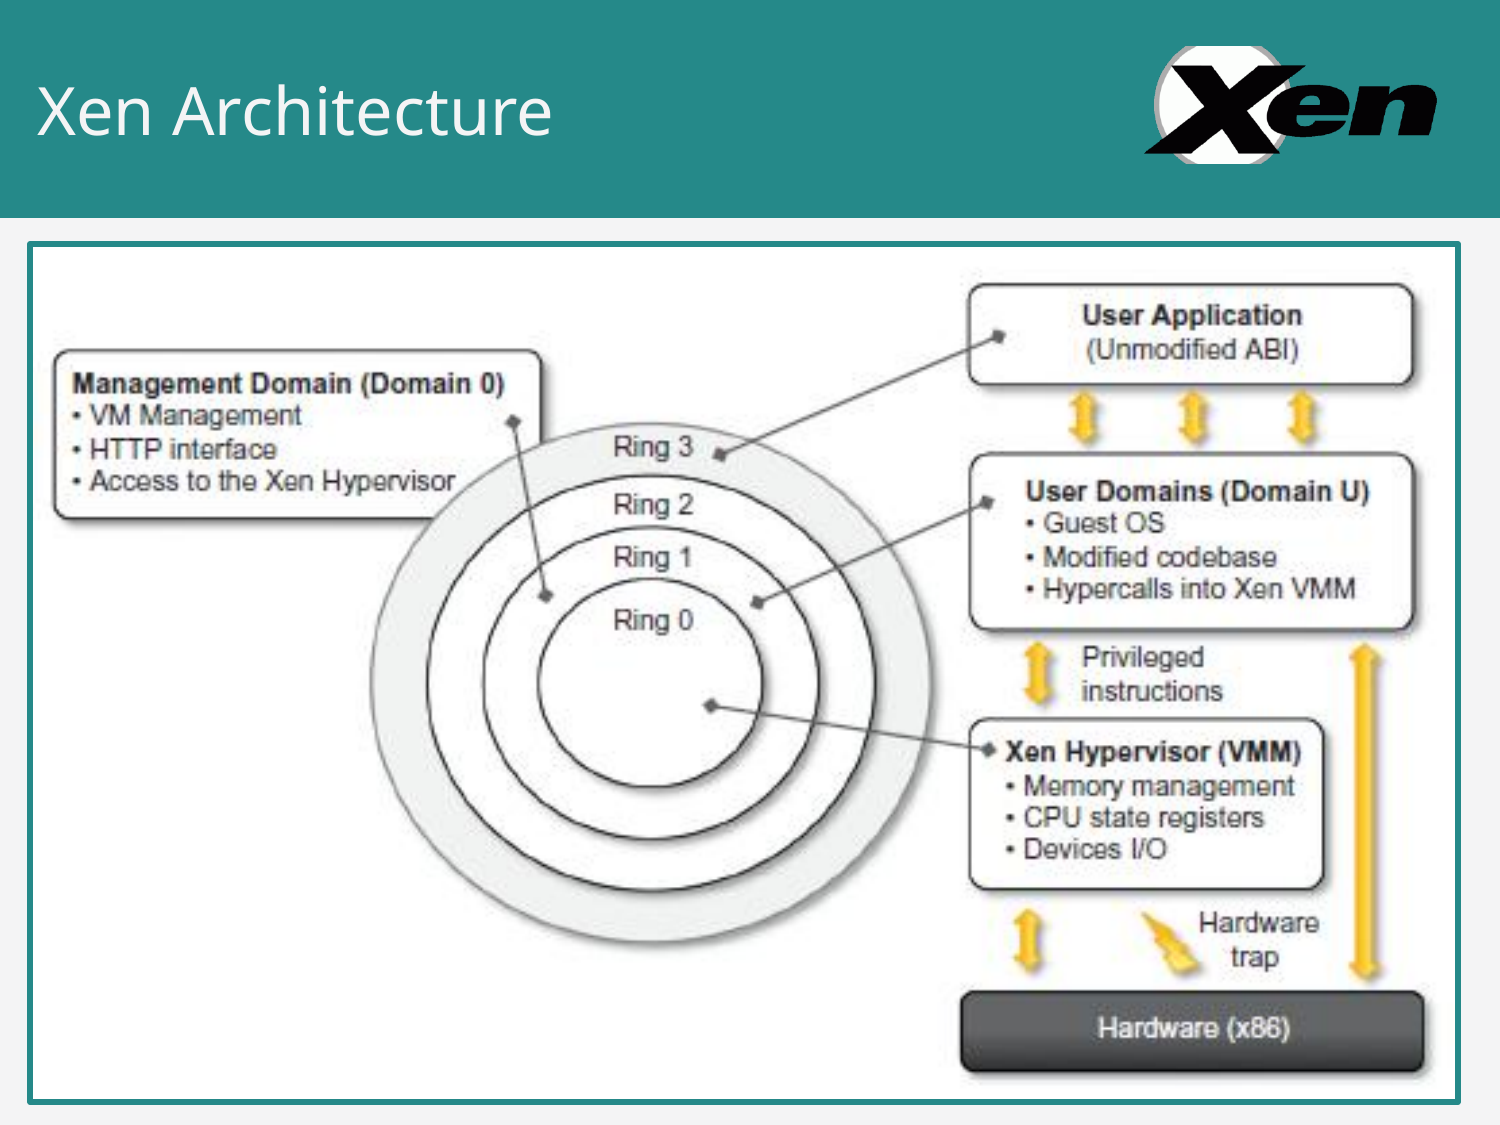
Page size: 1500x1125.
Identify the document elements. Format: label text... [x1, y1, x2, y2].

title Xen Architecture [22, 0, 1469, 218]
picture [33, 246, 1455, 1099]
text_box [29, 240, 1471, 1081]
picture [1138, 46, 1442, 165]
